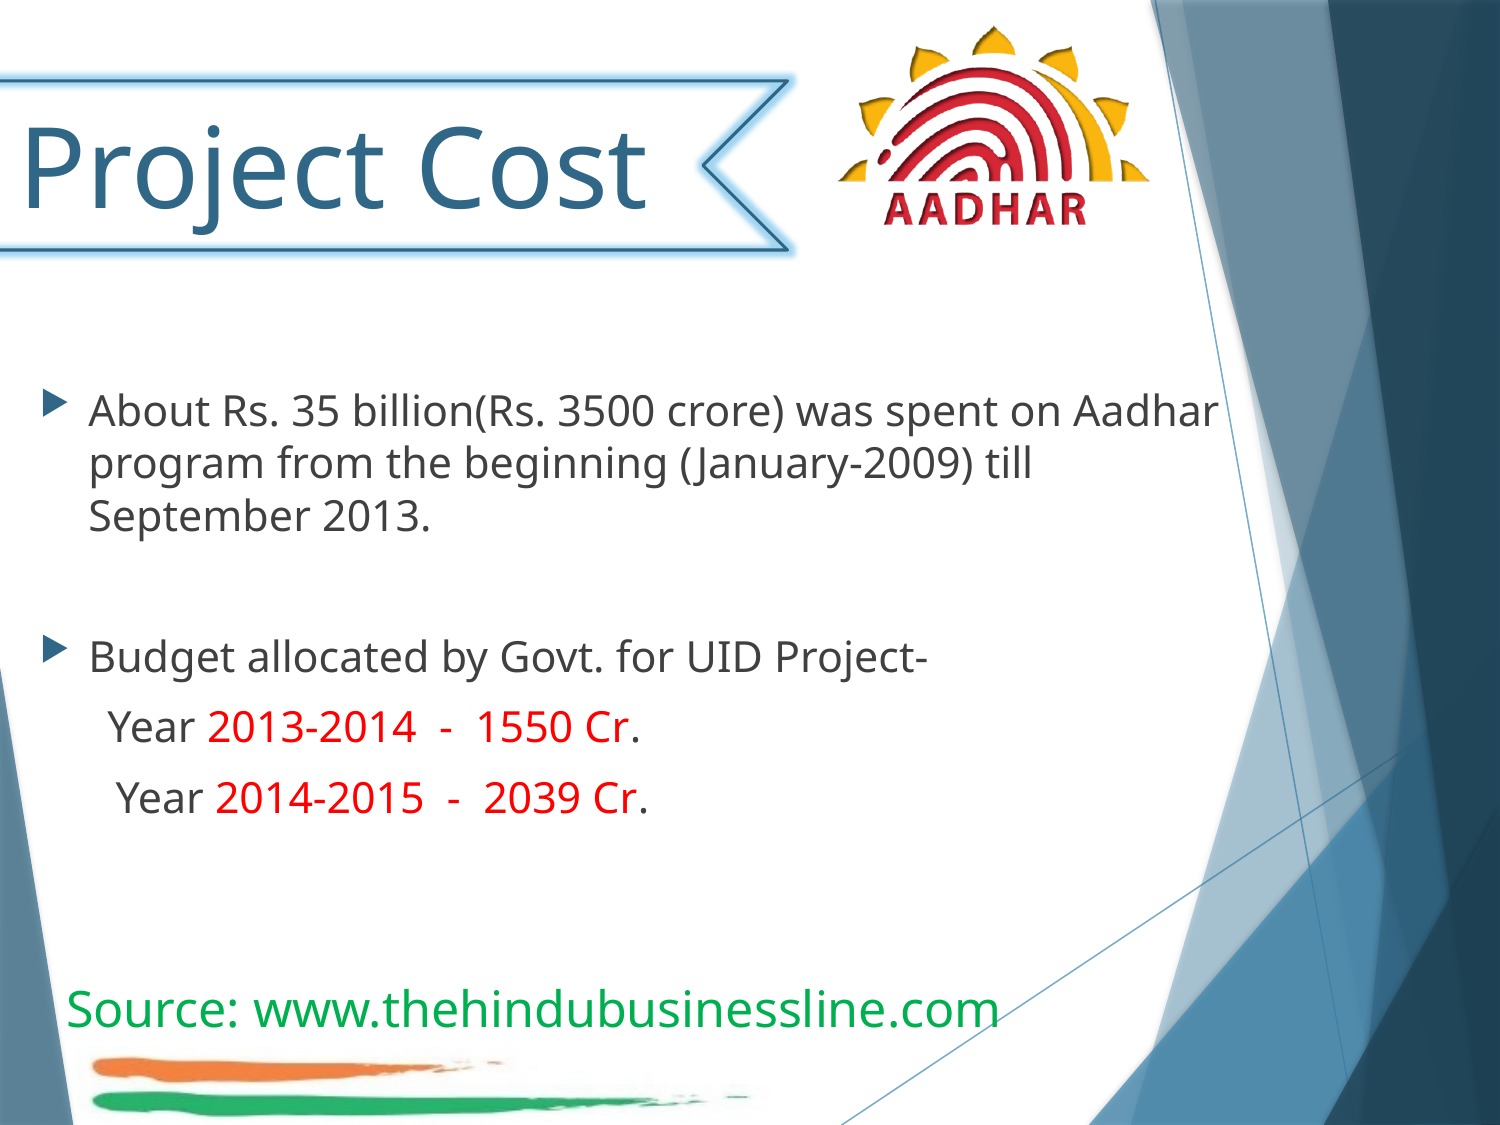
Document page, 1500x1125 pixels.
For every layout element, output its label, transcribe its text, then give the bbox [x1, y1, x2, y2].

list About Rs. 35 billion(Rs. 3500 crore) was spent on Aadhar program from the beginning (January-2009) till September 2013. Budget allocated by Govt. for UID Project- Year 2013-2014 - 1550 Cr. Year 2014-2015 - 2039 Cr. Source: www.thehindubusinessline.com [24, 376, 1238, 1052]
title Project Cost [3, 80, 1046, 294]
picture [836, 24, 1151, 226]
picture [76, 1046, 770, 1125]
text_box [0, 79, 789, 252]
